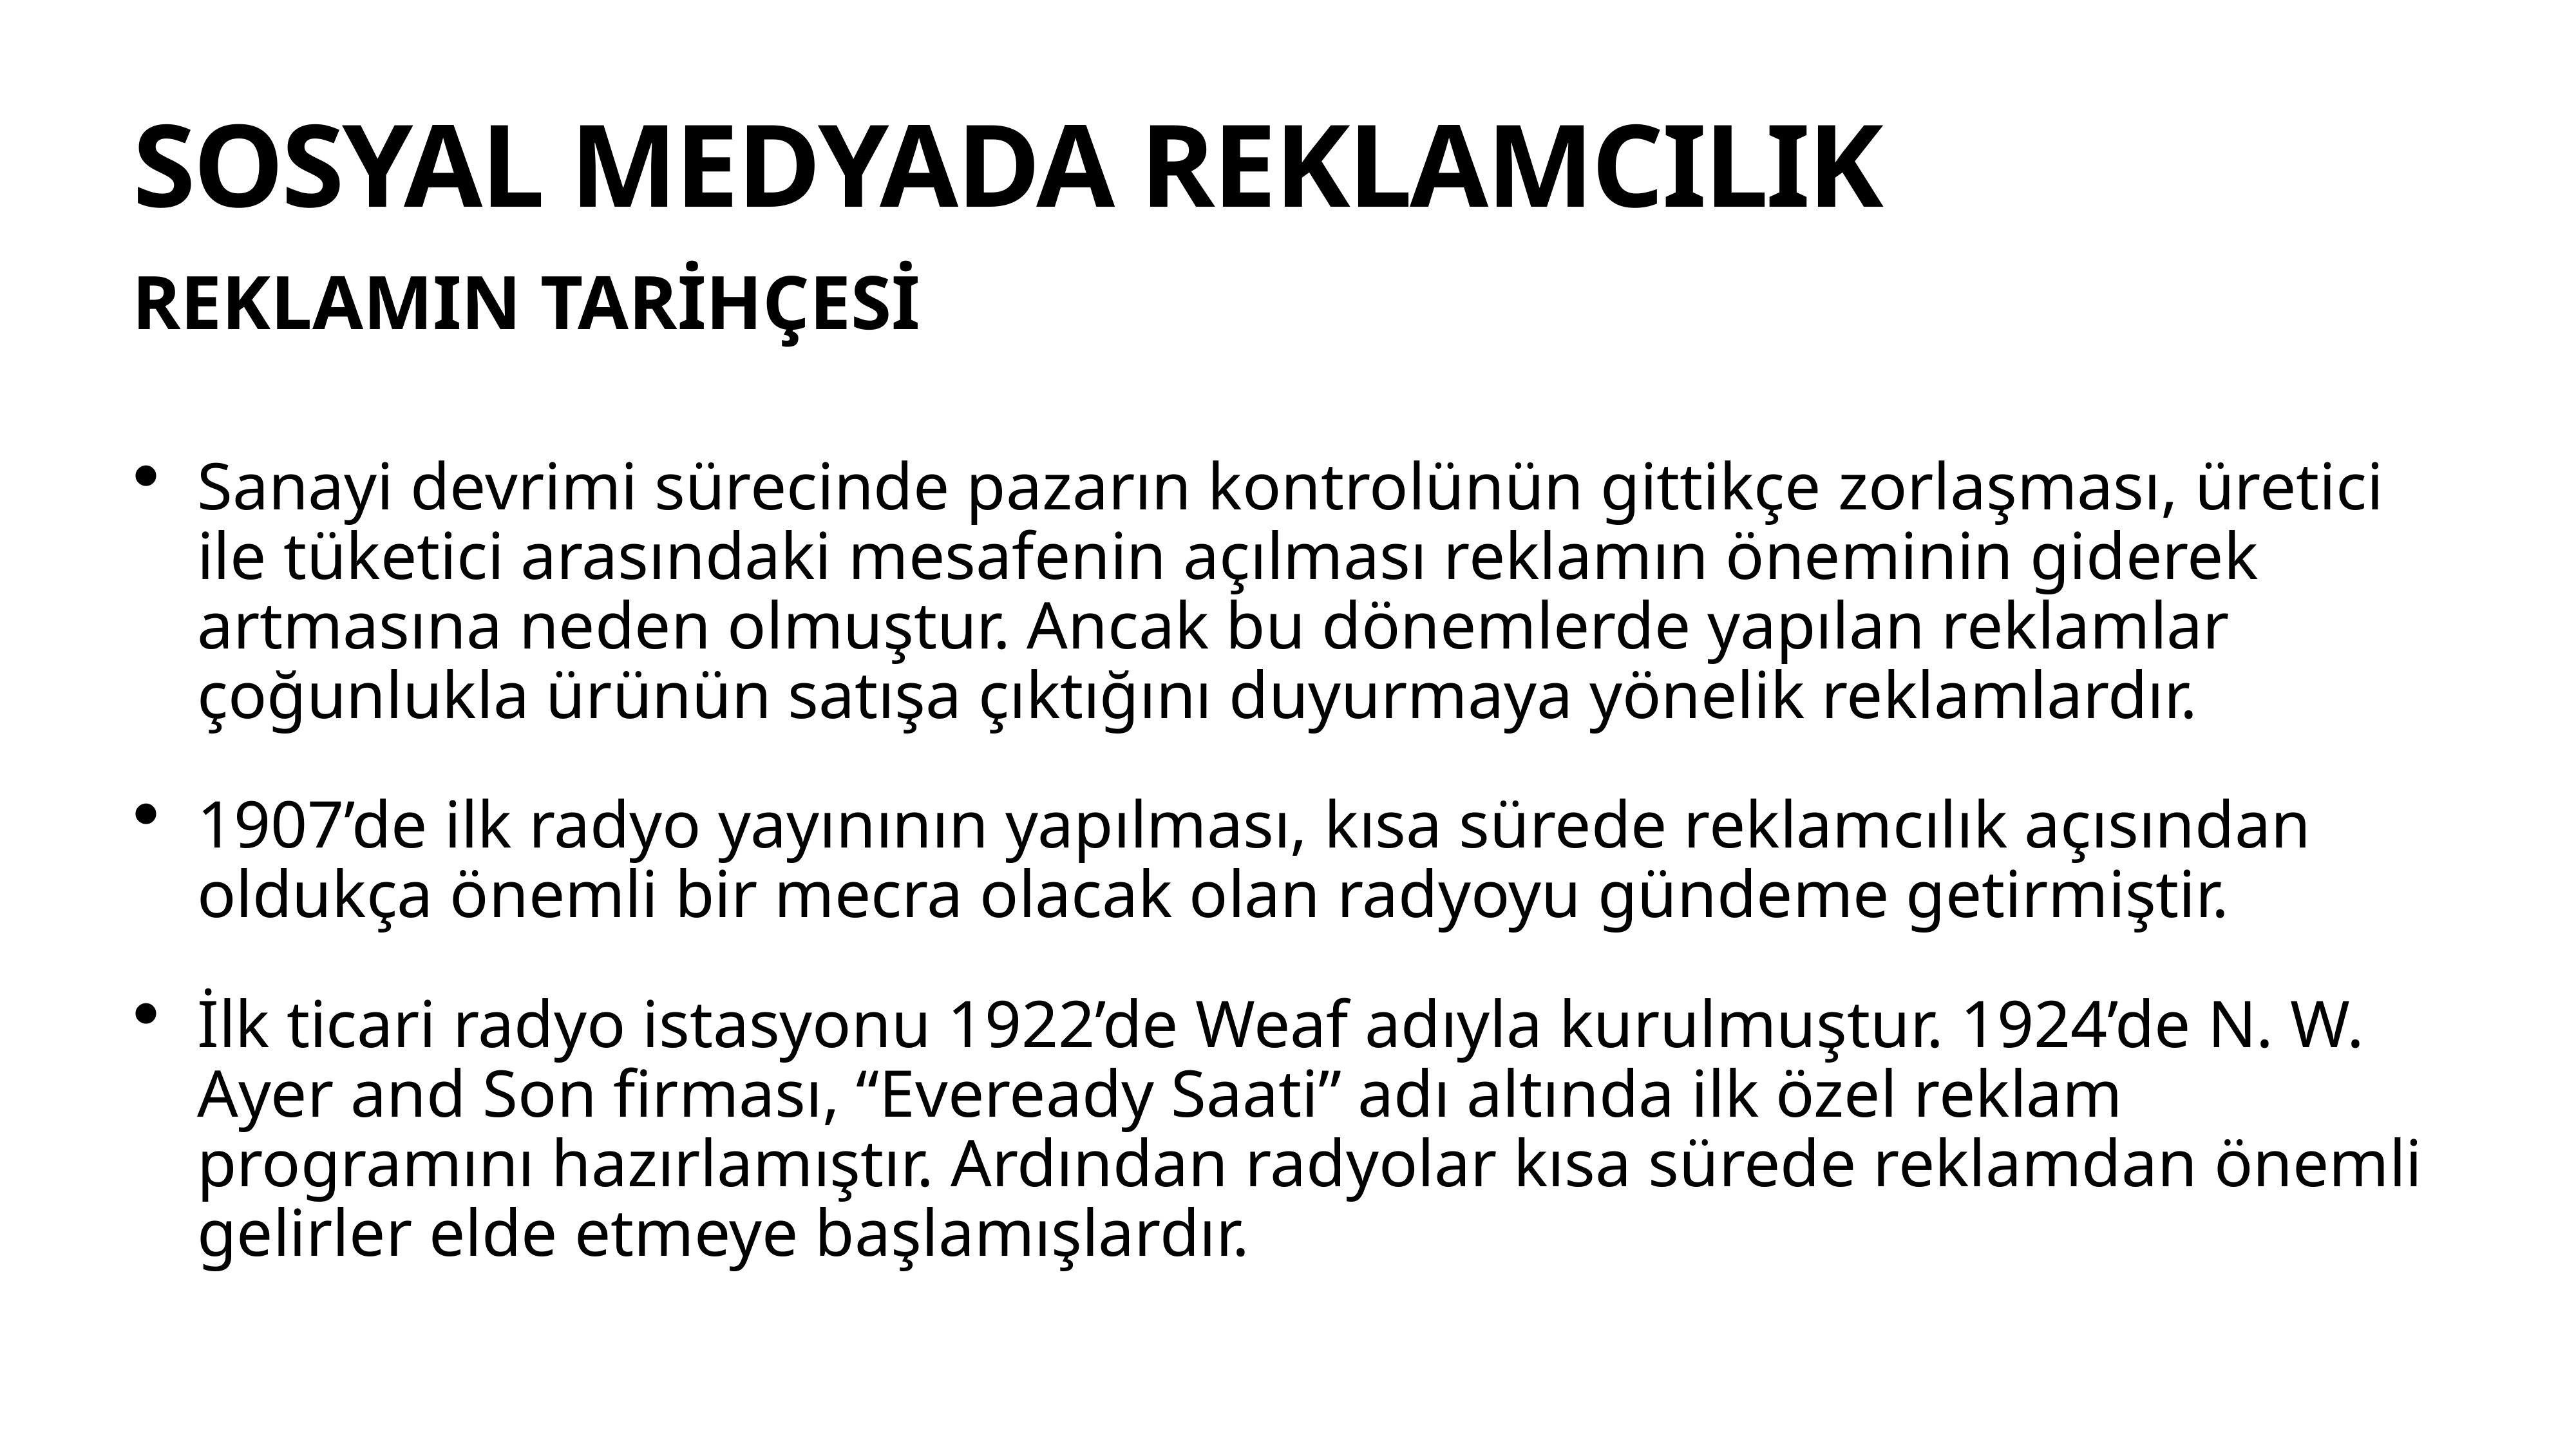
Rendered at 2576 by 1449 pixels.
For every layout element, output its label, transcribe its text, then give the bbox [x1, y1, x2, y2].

title SOSYAL MEDYADA REKLAMCILIK [127, 113, 2449, 250]
list Sanayi devrimi sürecinde pazarın kontrolünün gittikçe zorlaşması, üretici ile tüketici arasındaki mesafenin açılması reklamın öneminin giderek artmasına neden olmuştur. Ancak bu dönemlerde yapılan reklamlar çoğunlukla ürünün satışa çıktığını duyurmaya yönelik reklamlardır. 1907’de ilk radyo yayınının yapılması, kısa sürede reklamcılık açısından oldukça önemli bir mecra olacak olan radyoyu gündeme getirmiştir. İlk ticari radyo istasyonu 1922’de Weaf adıyla kurulmuştur. 1924’de N. W. Ayer and Son firması, “Eveready Saati” adı altında ilk özel reklam programını hazırlamıştır. Ardından radyolar kısa sürede reklamdan önemli gelirler elde etmeye başlamışlardır. [127, 448, 2449, 1321]
list REKLAMIN TARİHÇESİ [127, 250, 2449, 350]
